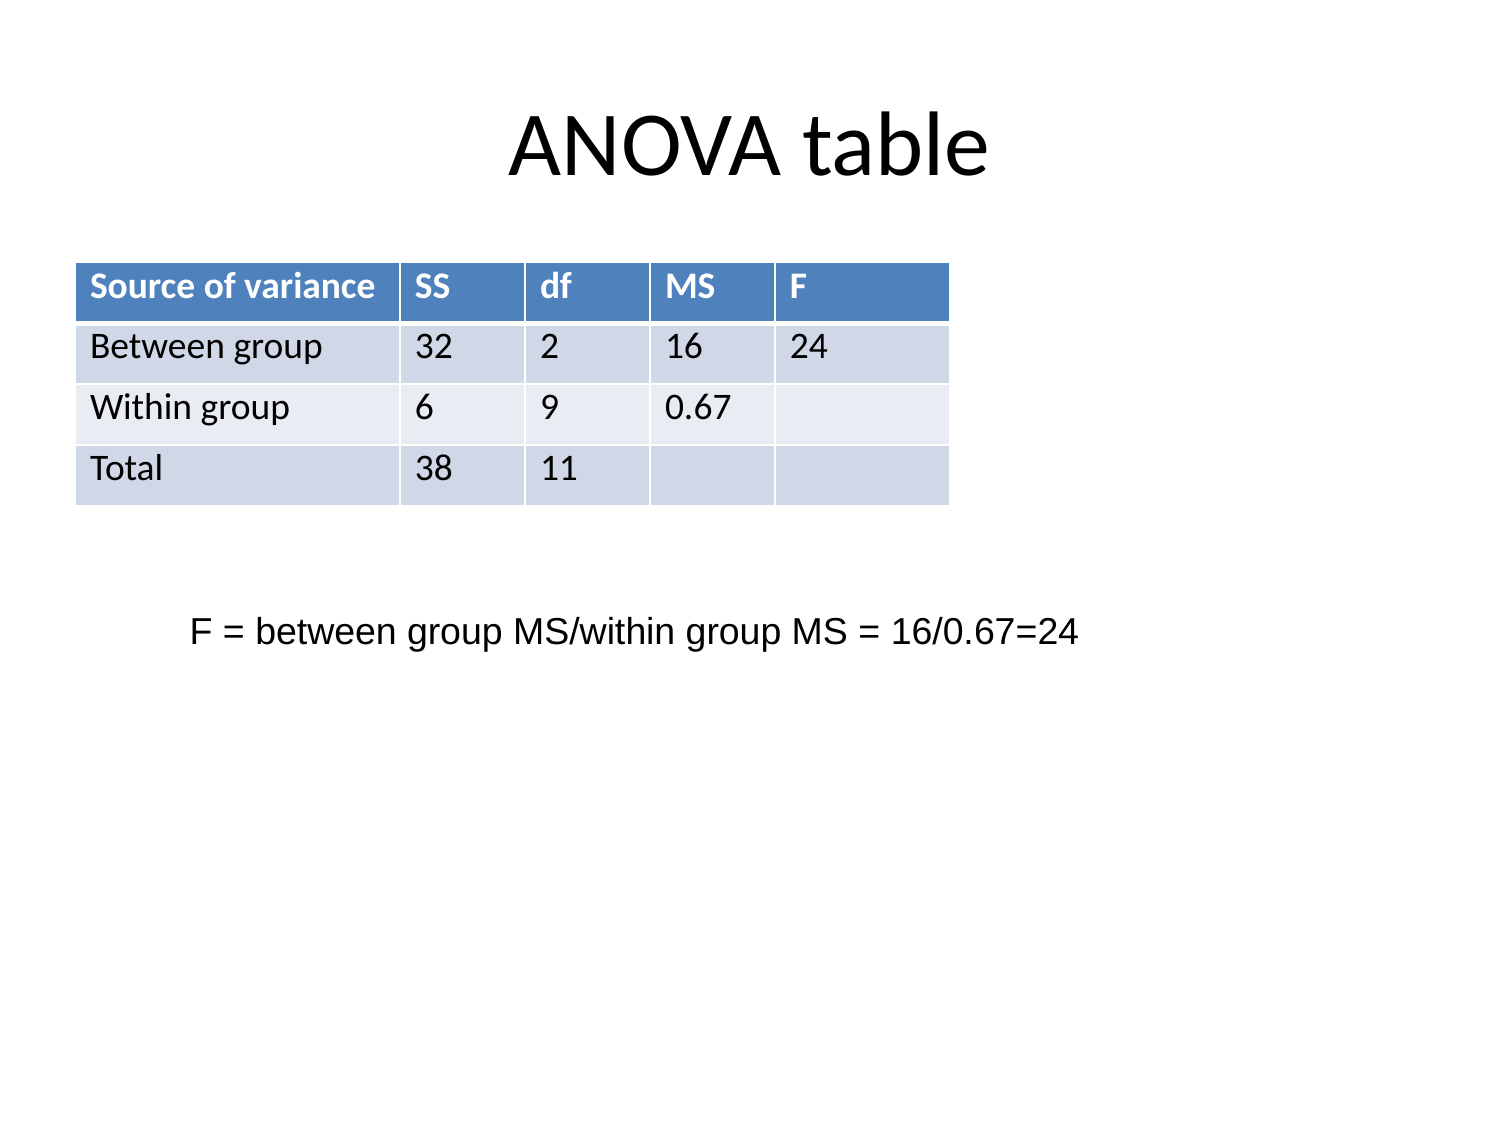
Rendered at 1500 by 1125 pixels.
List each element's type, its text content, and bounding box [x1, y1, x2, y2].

table_header F [776, 263, 949, 321]
table_cell Between group [76, 326, 399, 383]
table_cell 11 [526, 446, 649, 505]
table_header df [526, 263, 649, 321]
table_cell [651, 446, 774, 505]
table_header MS [651, 263, 774, 321]
table_cell 32 [401, 326, 524, 383]
table_cell 16 [651, 326, 774, 383]
table_cell 2 [526, 326, 649, 383]
table_cell 0.67 [651, 385, 774, 444]
table_cell 9 [526, 385, 649, 444]
text_box F = between group MS/within group MS = 16/0.67=24 [174, 599, 1313, 660]
table_cell [776, 385, 949, 444]
table_cell 6 [401, 385, 524, 444]
table_header SS [401, 263, 524, 321]
title ANOVA table [75, 45, 1425, 233]
table_cell 38 [401, 446, 524, 505]
table_header Source of variance [76, 263, 399, 321]
table_cell Within group [76, 385, 399, 444]
table_cell [776, 446, 949, 505]
table_cell Total [76, 446, 399, 505]
table_cell 24 [776, 326, 949, 383]
